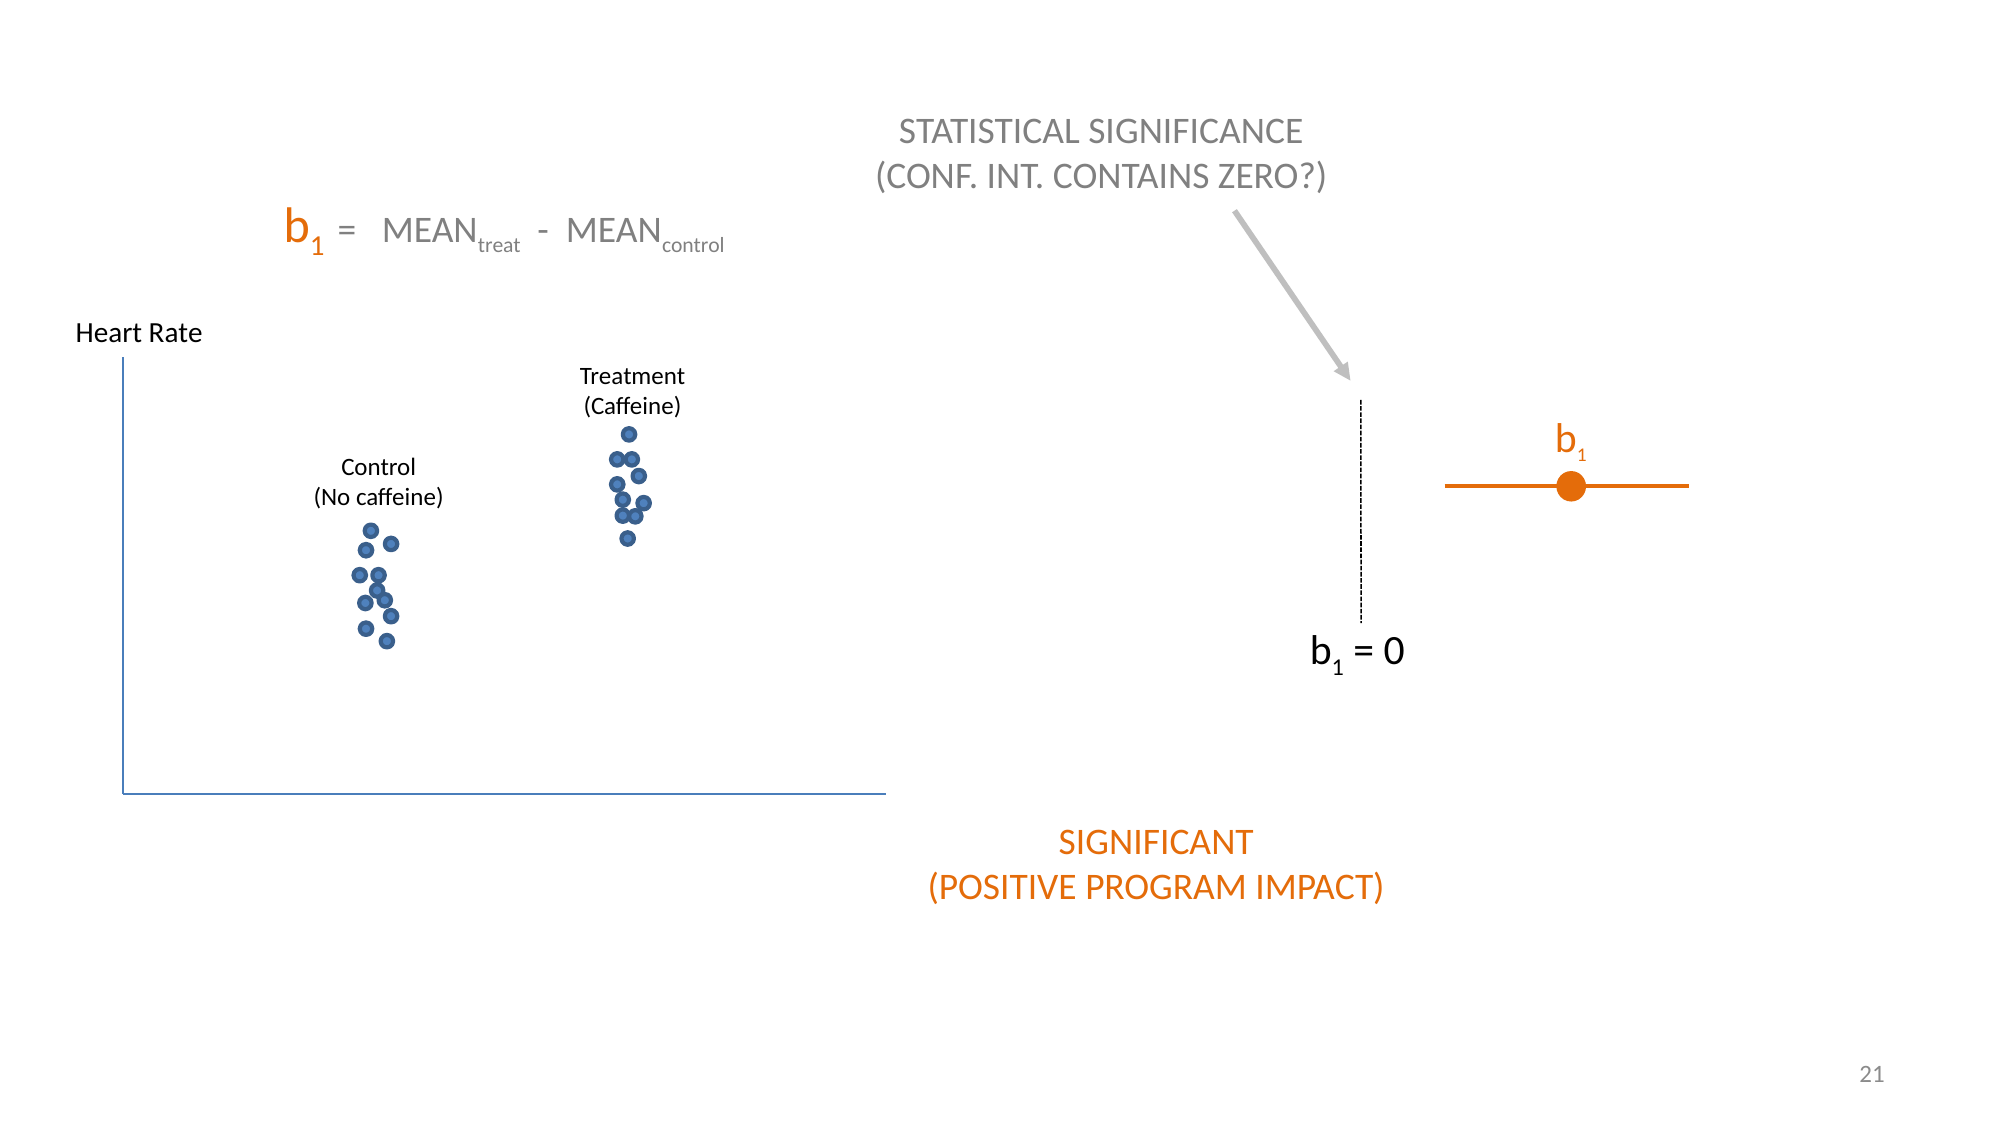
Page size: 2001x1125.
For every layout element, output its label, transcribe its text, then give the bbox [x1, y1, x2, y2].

text_box [368, 582, 386, 599]
text_box [608, 476, 626, 493]
text_box [357, 541, 375, 559]
text_box Control (No caffeine) [298, 443, 459, 518]
text_box Heart Rate [60, 306, 218, 357]
text_box b1 = 0 [1294, 615, 1420, 688]
text_box [1559, 495, 1584, 502]
text_box [608, 451, 624, 468]
text_box Treatment (Caffeine) [564, 352, 701, 427]
text_box [370, 566, 387, 583]
text_box b1 = MEANtreat - MEANcontrol [268, 185, 740, 269]
text_box [362, 522, 380, 540]
text_box [357, 620, 375, 637]
text_box [351, 566, 369, 584]
text_box [620, 427, 638, 443]
text_box [627, 508, 644, 525]
text_box [1556, 471, 1586, 485]
text_box [378, 632, 396, 650]
slide_number 21 [1433, 1042, 1900, 1103]
text_box [614, 491, 632, 508]
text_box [1234, 210, 1351, 381]
text_box [382, 535, 400, 553]
text_box [623, 451, 641, 468]
text_box [357, 594, 374, 612]
text_box [630, 467, 648, 485]
text_box [376, 591, 394, 609]
text_box [619, 530, 636, 547]
text_box b1 [1540, 403, 1602, 473]
text_box SIGNIFICANT (POSITIVE PROGRAM IMPACT) [912, 809, 1400, 915]
text_box [382, 607, 400, 625]
text_box [635, 494, 652, 512]
text_box [614, 508, 629, 524]
text_box STATISTICAL SIGNIFICANCE (CONF. INT. CONTAINS ZERO?) [841, 98, 1361, 204]
